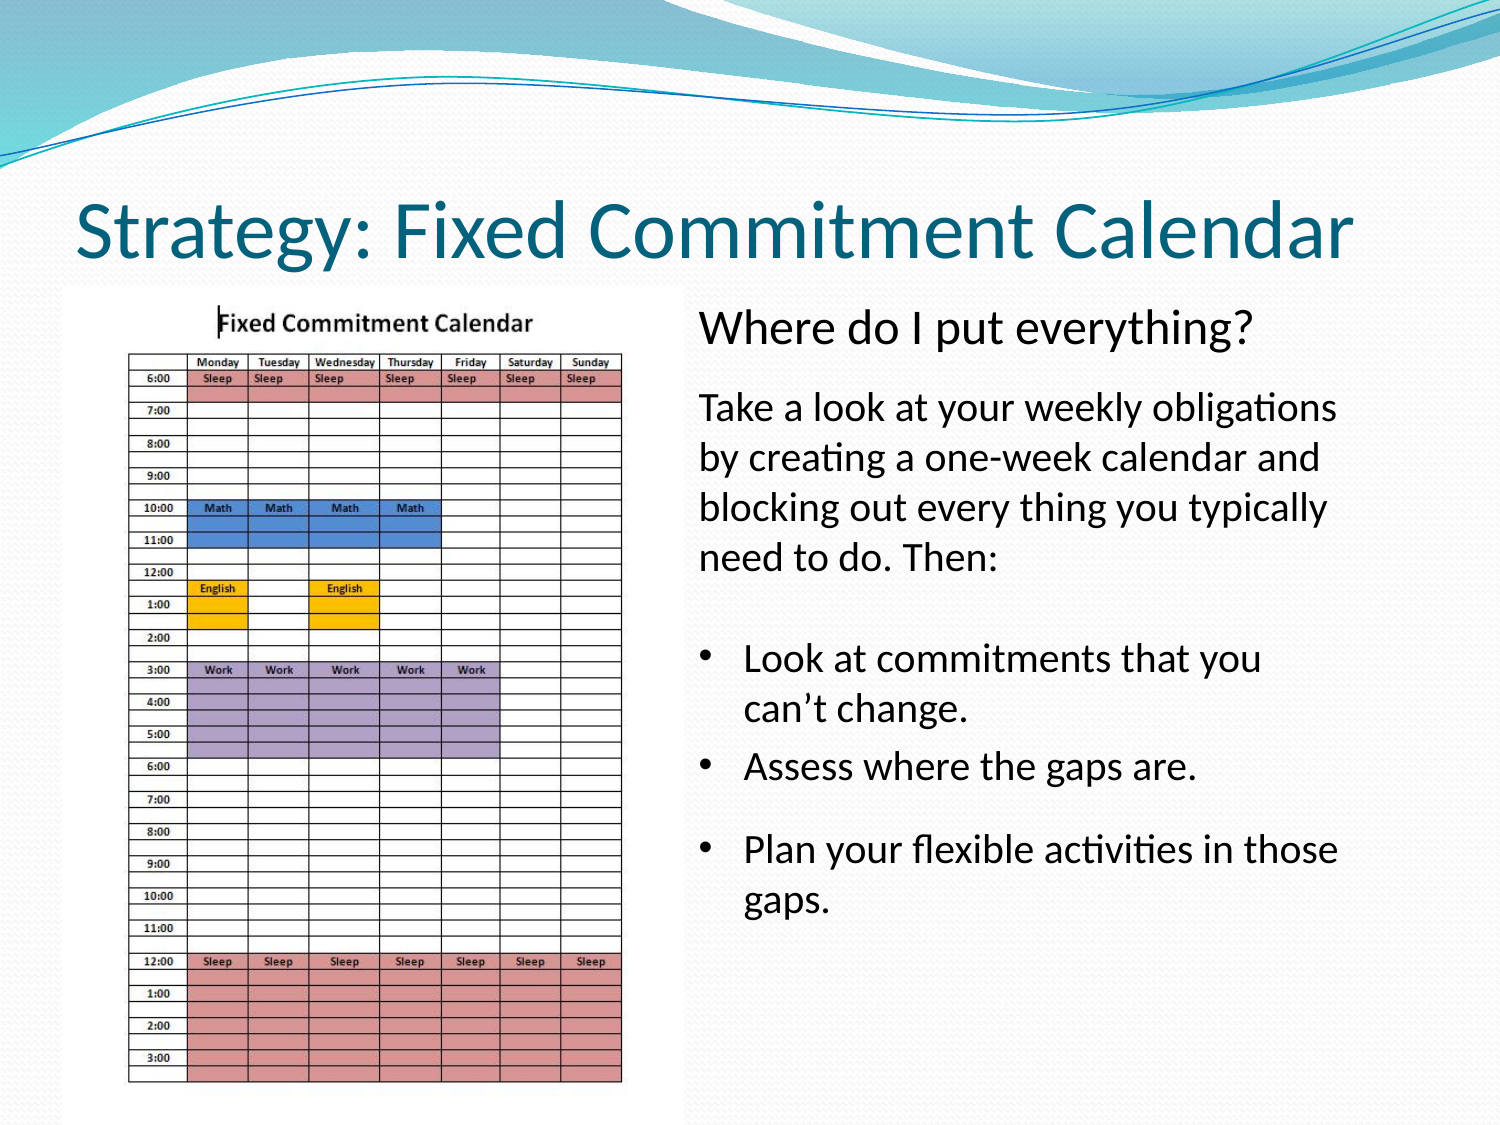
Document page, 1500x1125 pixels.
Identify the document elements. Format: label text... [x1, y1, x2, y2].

picture [62, 287, 685, 1125]
list Where do I put everything? Take a look at your weekly obligations by creating a one-week calendar and blocking out every thing you typically need to do. Then: Look at commitments that you can’t change. Assess where the gaps are. Plan your flexible activities in those gaps. [685, 287, 1363, 1063]
title Strategy: Fixed Commitment Calendar [75, 115, 1425, 275]
